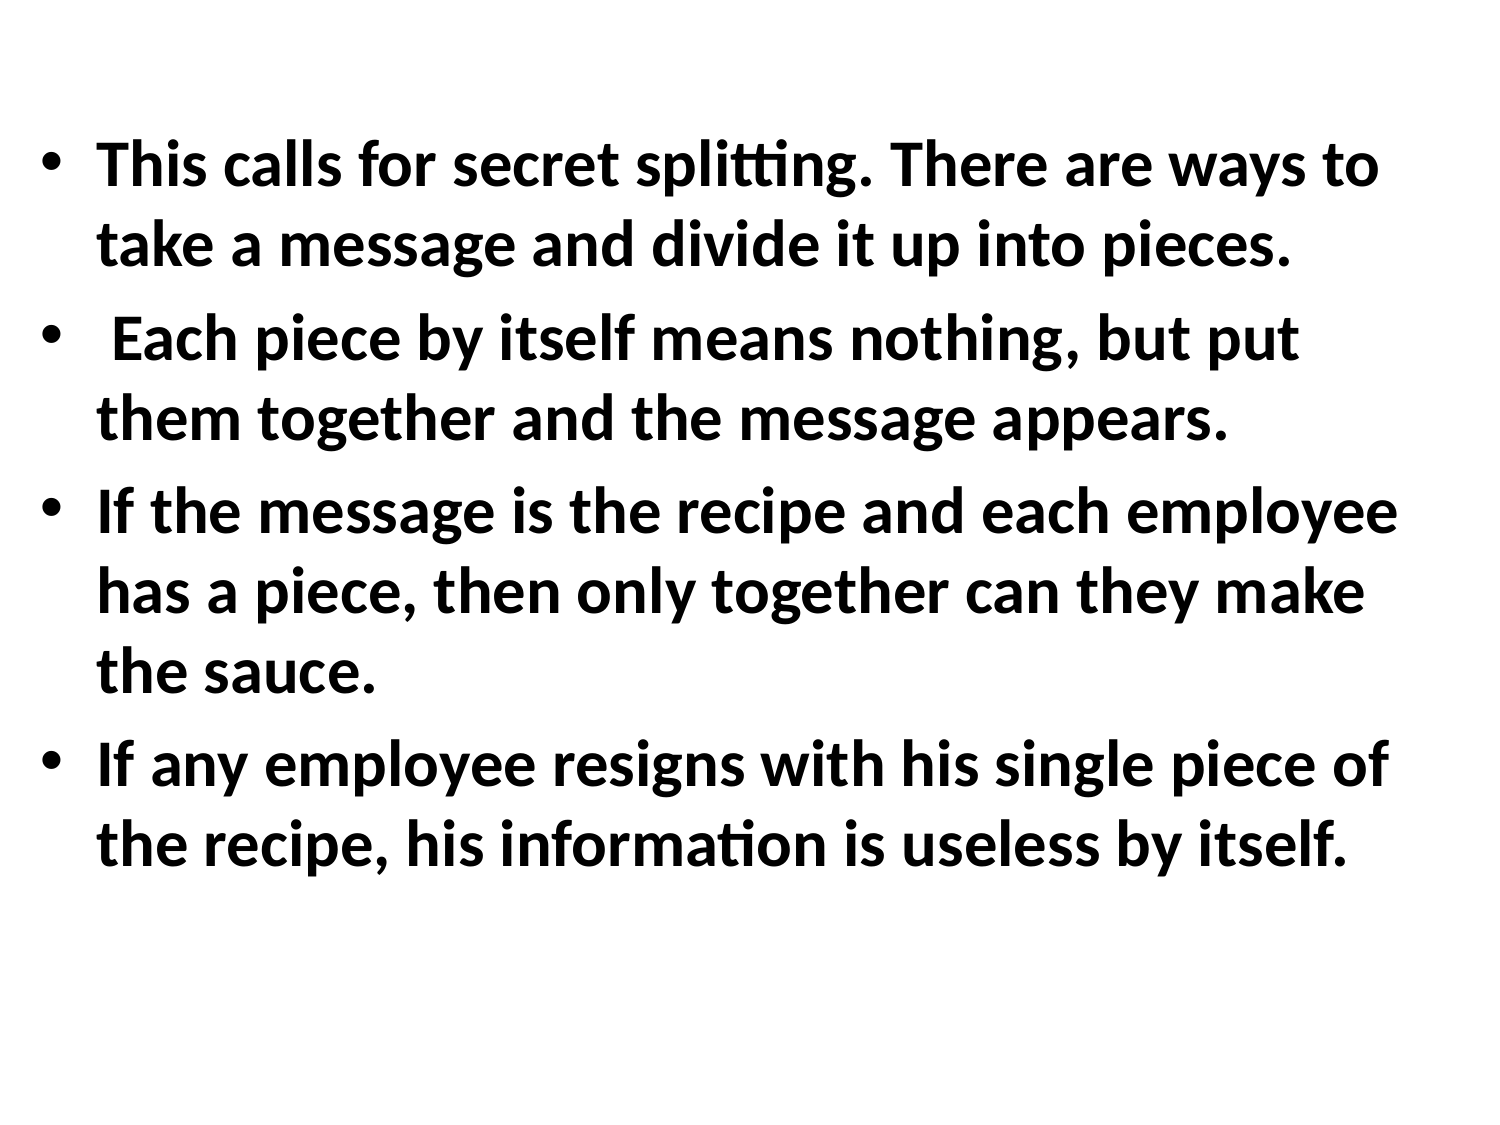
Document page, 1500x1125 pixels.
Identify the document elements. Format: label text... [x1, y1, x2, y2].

list This calls for secret splitting. There are ways to take a message and divide it up into pieces. Each piece by itself means nothing, but put them together and the message appears. If the message is the recipe and each employee has a piece, then only together can they make the sauce. If any employee resigns with his single piece of the recipe, his information is useless by itself. [24, 112, 1463, 1113]
